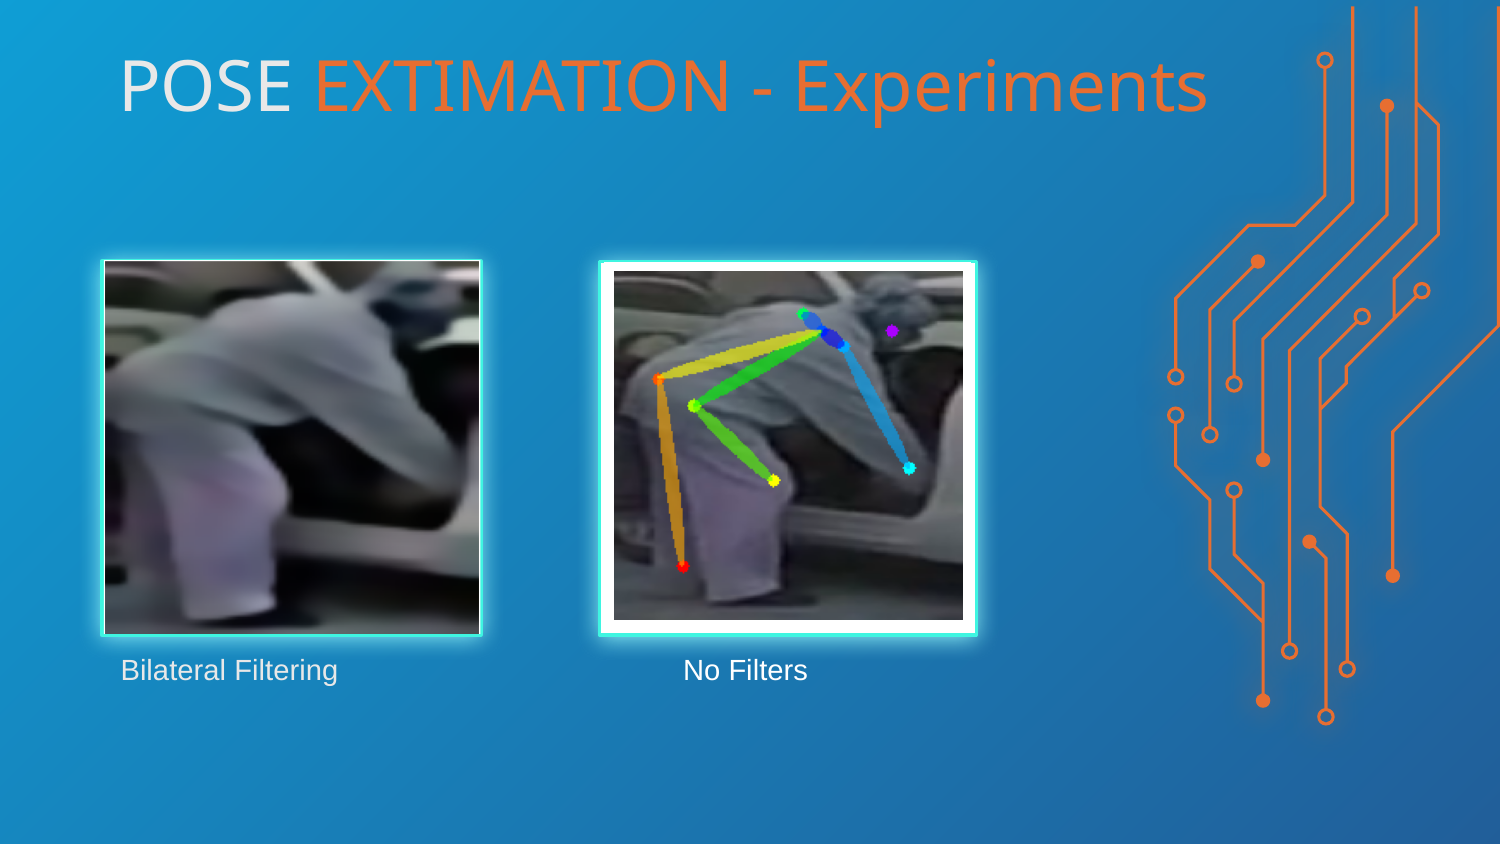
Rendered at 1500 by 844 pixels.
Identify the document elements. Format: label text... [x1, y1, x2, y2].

text_box Bilateral Filtering [105, 643, 437, 694]
text_box No Filters [668, 643, 1035, 694]
picture [604, 262, 972, 629]
title POSE EXTIMATION - Experiments [118, 40, 1161, 135]
picture [103, 260, 481, 634]
text_box [971, 261, 977, 636]
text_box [1166, 6, 1500, 726]
